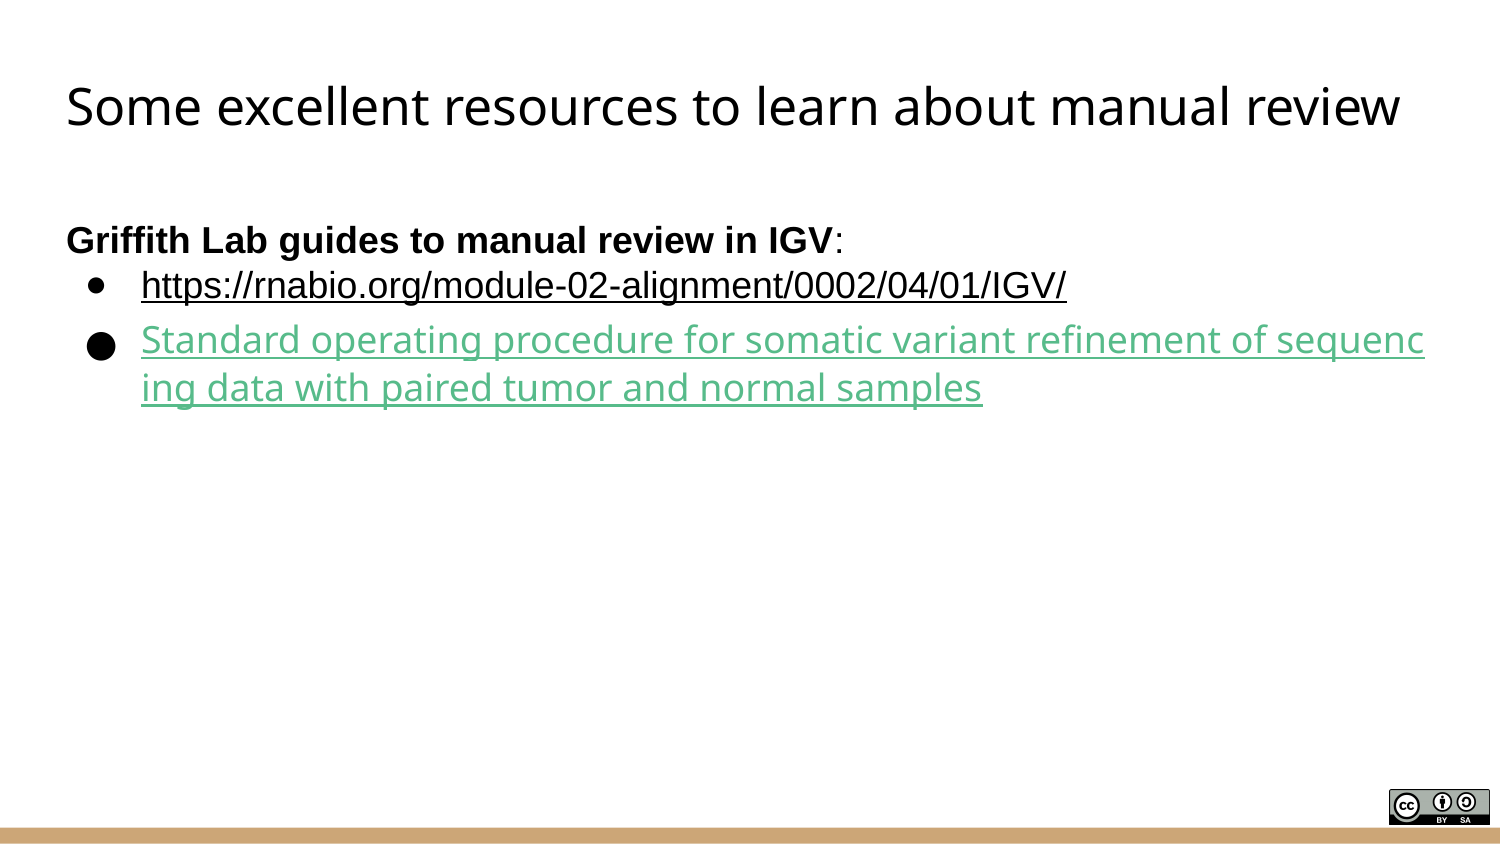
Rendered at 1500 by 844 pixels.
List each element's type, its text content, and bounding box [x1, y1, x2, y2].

title Some excellent resources to learn about manual review [51, 14, 1449, 151]
picture [1389, 789, 1490, 825]
list Griffith Lab guides to manual review in IGV: https://rnabio.org/module-02-alignment/0002/04/01/IGV/ Standard operating procedure for somatic variant refinement of sequencing data with paired tumor and normal samples [51, 200, 1449, 752]
